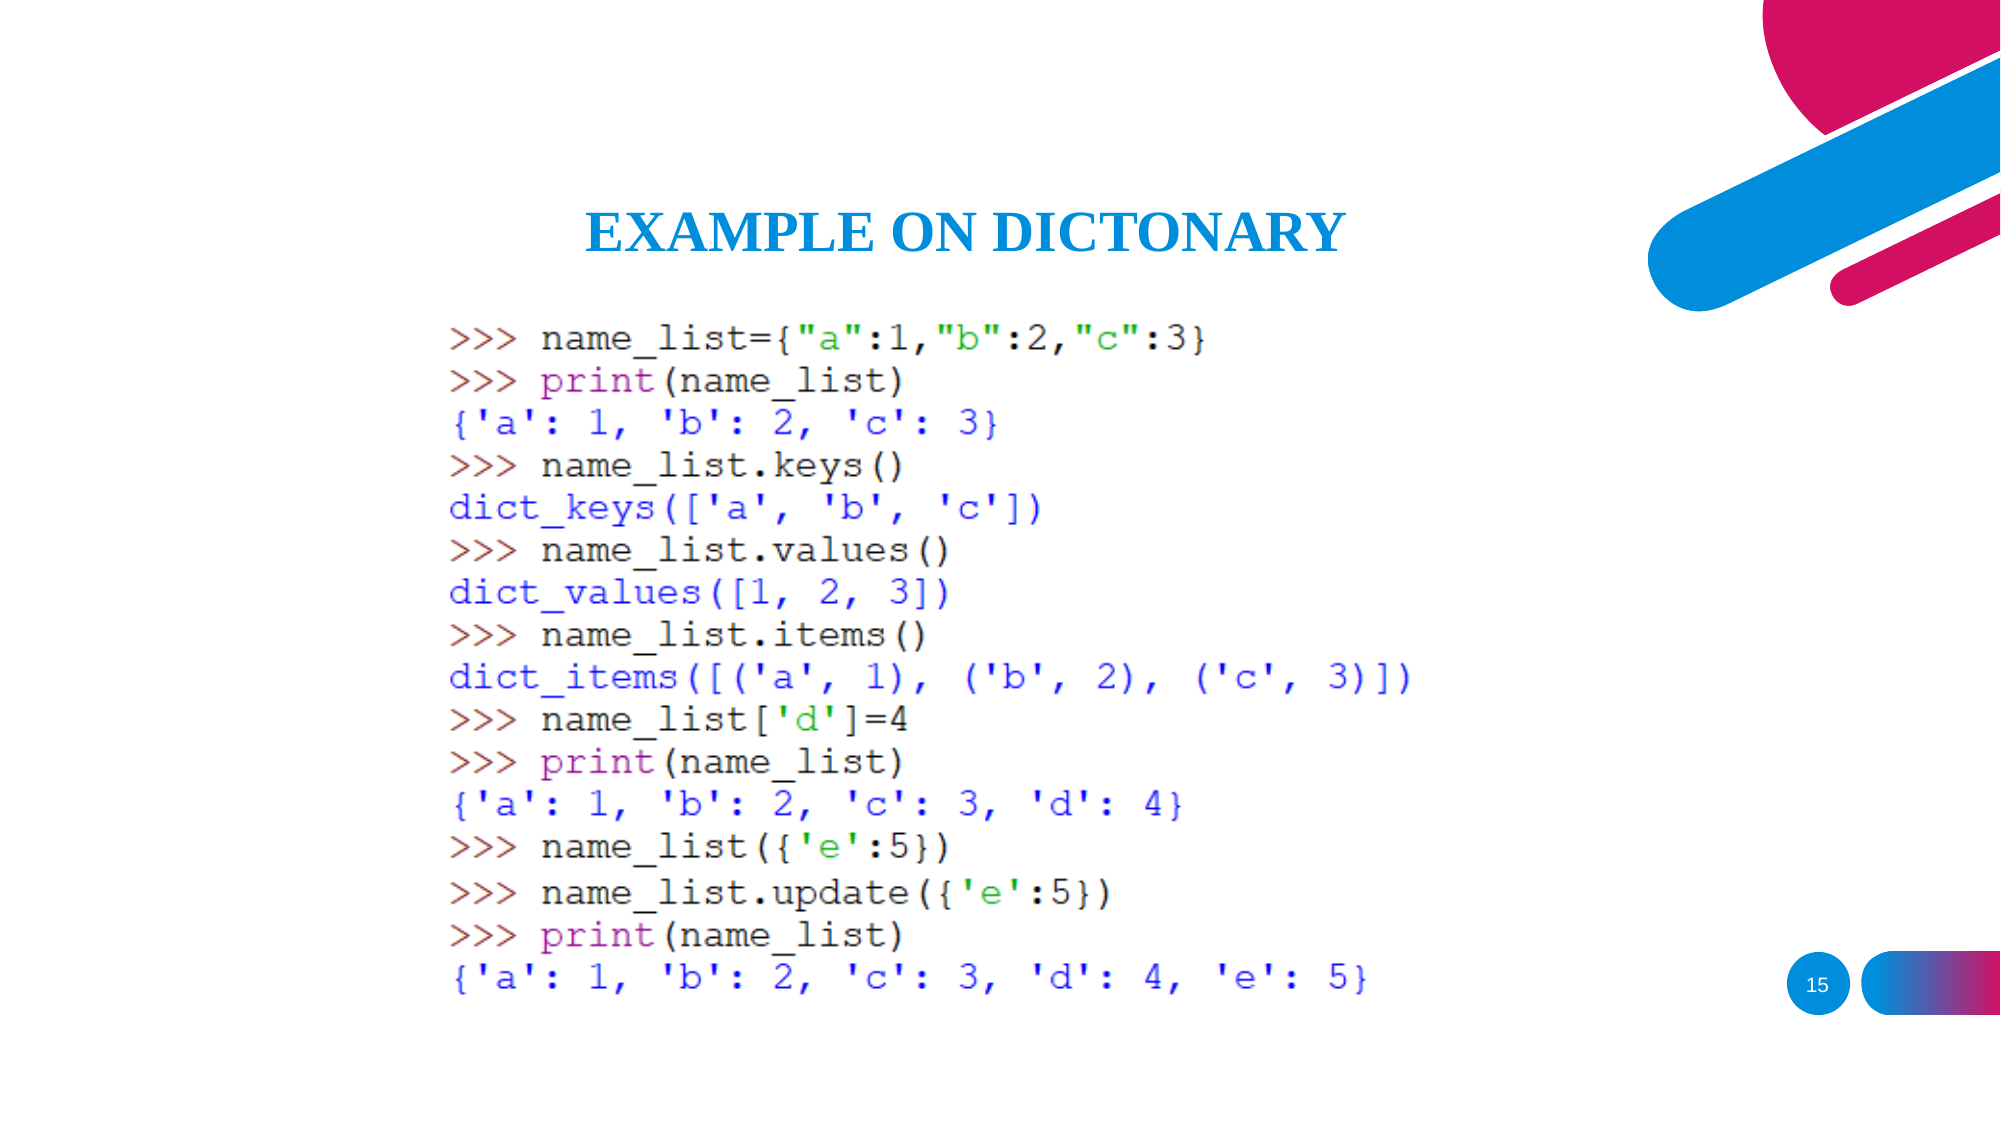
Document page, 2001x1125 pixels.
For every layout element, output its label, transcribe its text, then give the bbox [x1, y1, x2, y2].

footer EXAMPLE ON DICTONARY [570, 162, 1538, 293]
slide_number 15 [1772, 954, 1863, 1015]
picture [449, 319, 1550, 1015]
